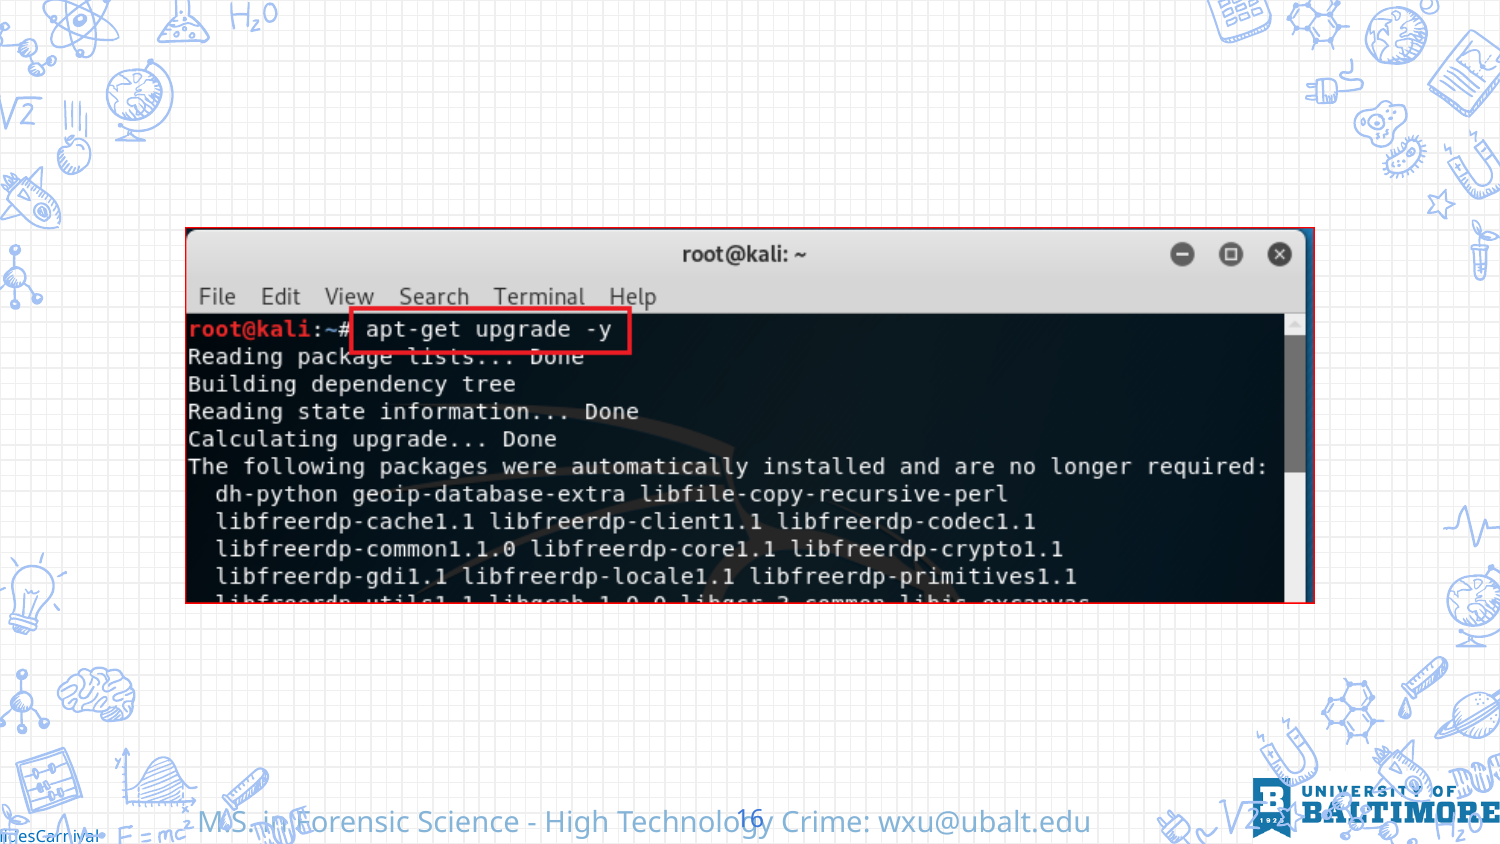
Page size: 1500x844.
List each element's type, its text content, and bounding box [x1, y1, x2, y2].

picture [1253, 771, 1500, 844]
picture [184, 227, 1315, 604]
picture [1405, 773, 1430, 800]
picture [1388, 823, 1396, 835]
picture [1354, 819, 1361, 827]
picture [1479, 779, 1483, 790]
picture [1342, 796, 1349, 806]
picture [1381, 771, 1421, 792]
picture [1283, 771, 1308, 783]
picture [1471, 771, 1479, 786]
picture [1375, 780, 1390, 791]
slide_number 16 [705, 796, 795, 844]
picture [1481, 771, 1489, 788]
picture [1408, 786, 1417, 792]
